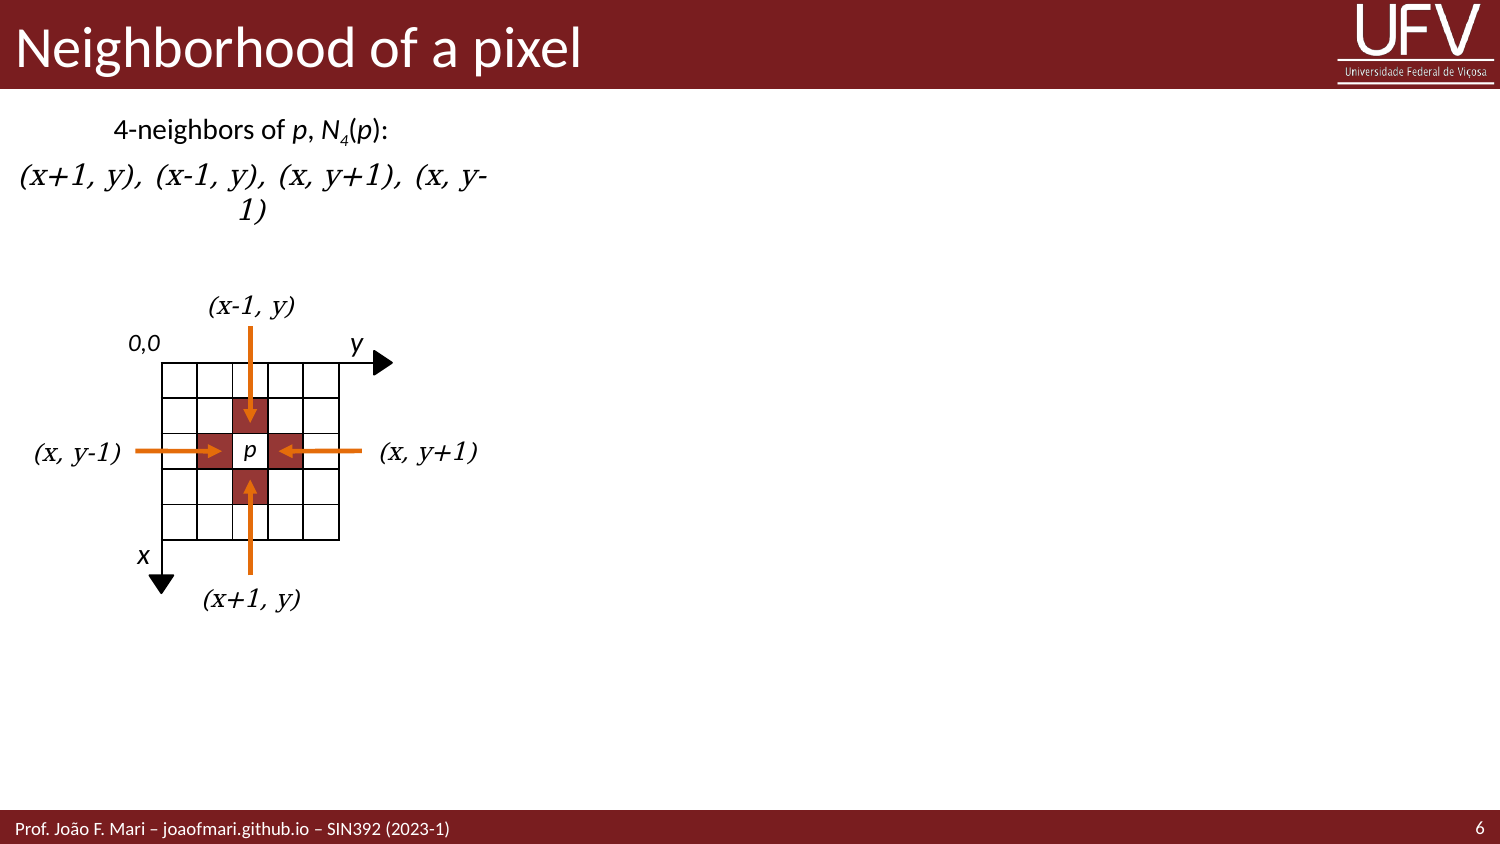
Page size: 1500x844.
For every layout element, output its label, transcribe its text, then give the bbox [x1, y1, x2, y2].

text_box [125, 326, 375, 576]
text_box [152, 584, 170, 596]
text_box 4-neighbors of p, N4(p): (x+1, y), (x-1, y), (x, y+1), (x, y-1) [0, 102, 502, 245]
list [0, 89, 1500, 812]
text_box (x, y+1) [379, 428, 493, 474]
slide_number 6 [1328, 811, 1500, 844]
text_box [379, 351, 394, 374]
footer Prof. João F. Mari – joaofmari.github.io – SIN392 (2023-1) [0, 812, 1034, 844]
text_box (x, y-1) [16, 428, 120, 474]
text_box (x+1, y) [185, 584, 316, 620]
text_box (x-1, y) [190, 281, 310, 325]
title Neighborhood of a pixel [0, 0, 1500, 89]
